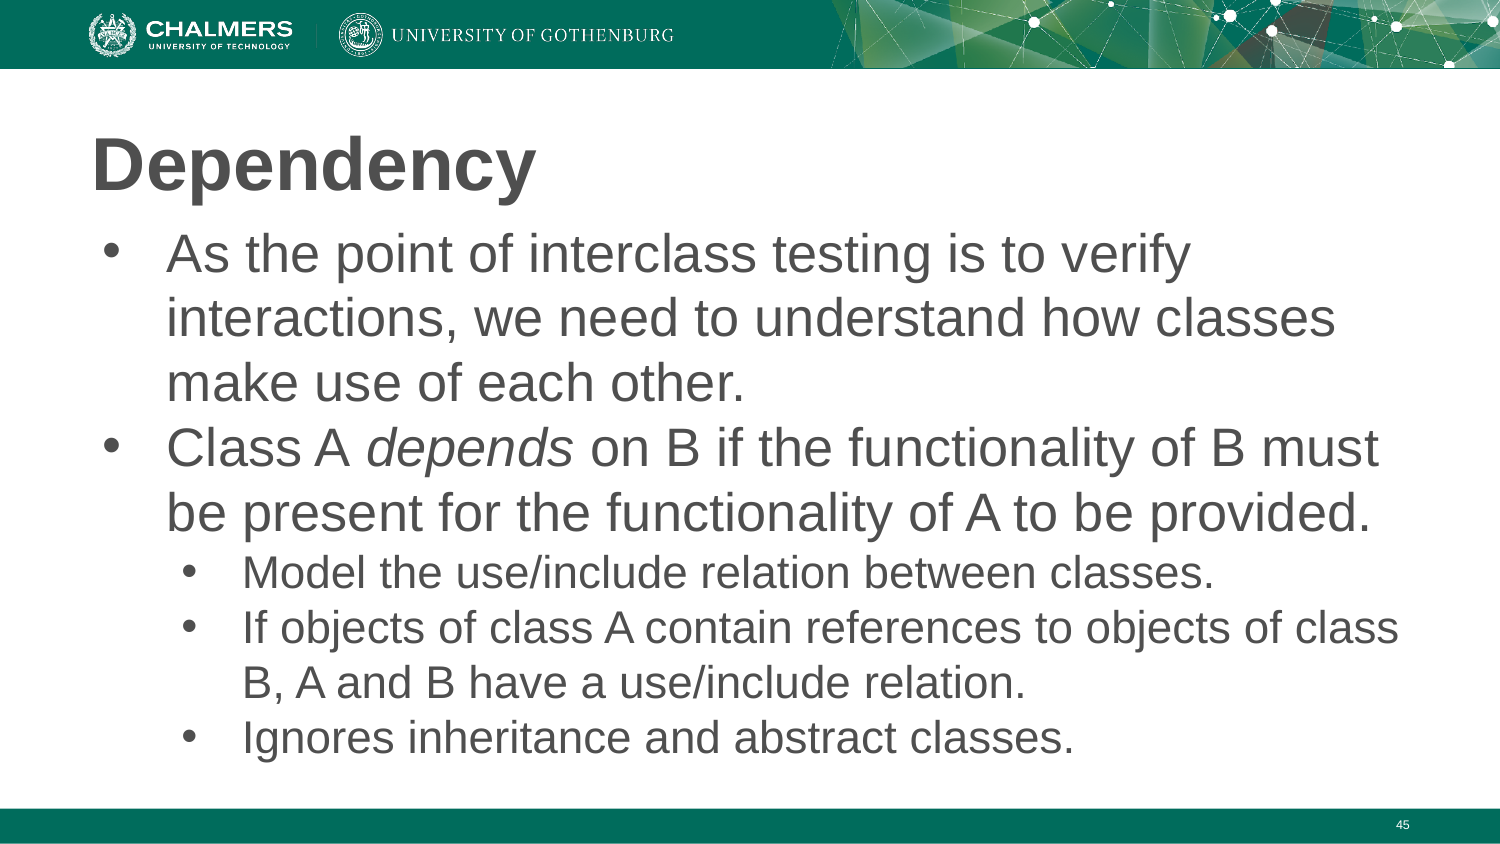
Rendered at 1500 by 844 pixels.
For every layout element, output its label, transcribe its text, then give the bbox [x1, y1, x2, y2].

slide_number ‹#› [1074, 809, 1425, 844]
list As the point of interclass testing is to verify interactions, we need to understand how classes make use of each other. Class A depends on B if the functionality of B must be present for the functionality of A to be provided. Model the use/include relation between classes. If objects of class A contain references to objects of class B, A and B have a use/include relation. Ignores inheritance and abstract classes. [76, 210, 1425, 782]
picture [64, 0, 696, 85]
title Dependency [76, 100, 1425, 210]
picture [759, 0, 1500, 68]
